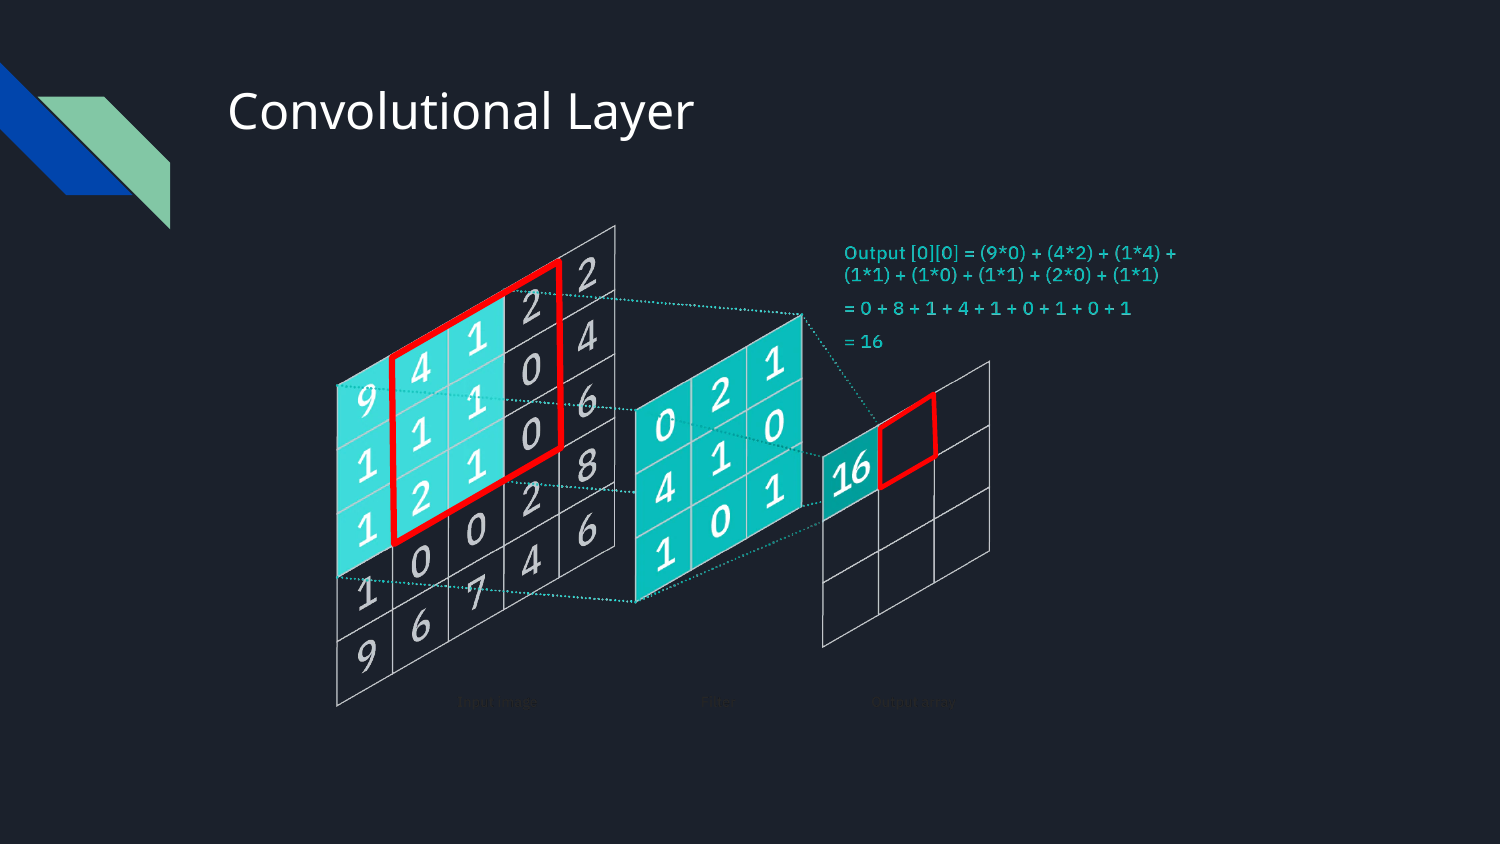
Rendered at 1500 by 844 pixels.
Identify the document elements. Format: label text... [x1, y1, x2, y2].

picture [314, 214, 1186, 722]
title Convolutional Layer [212, 64, 1368, 215]
